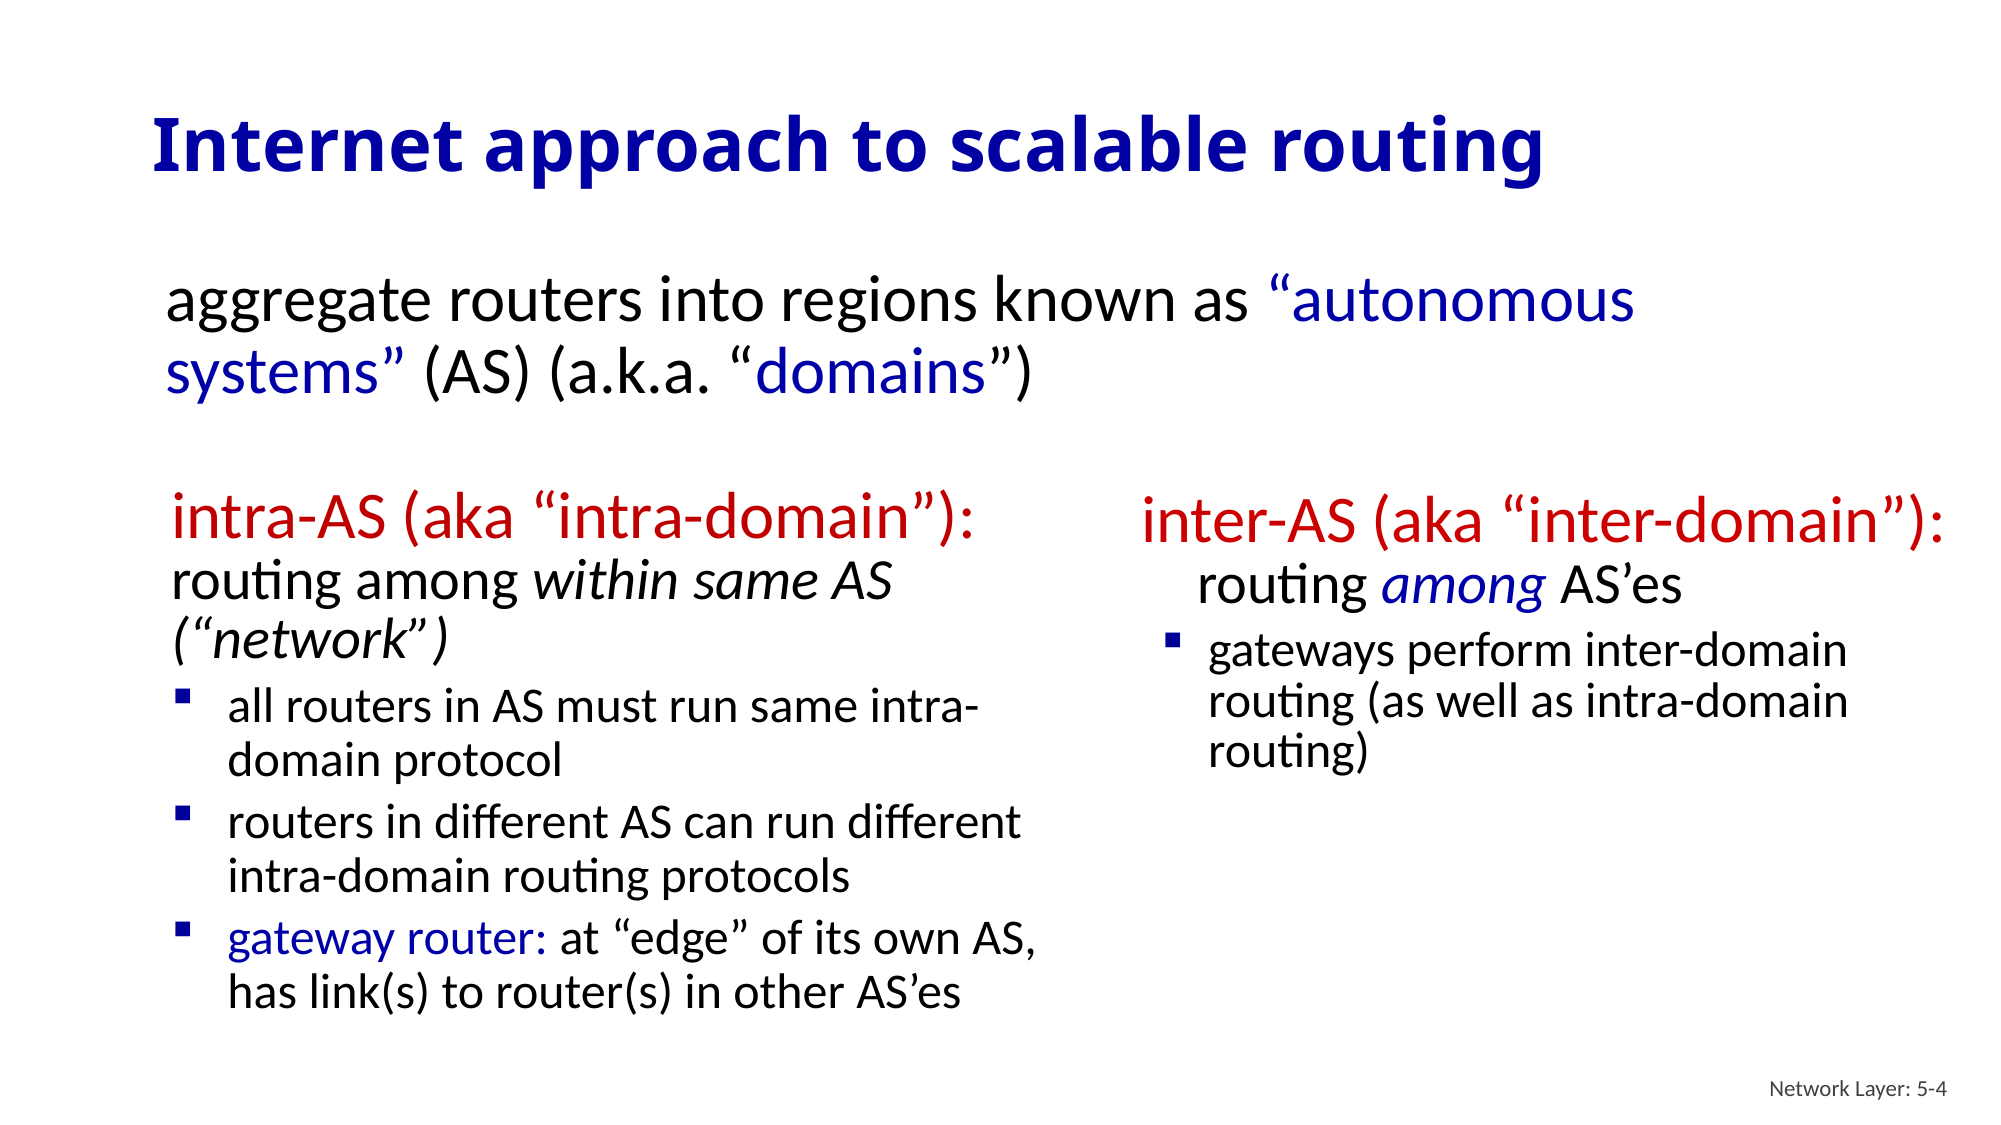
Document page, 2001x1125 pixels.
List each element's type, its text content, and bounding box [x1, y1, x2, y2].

slide_number Network Layer: 5-4 [1512, 1056, 1963, 1117]
text_box inter-AS (aka “inter-domain”): routing among AS’es gateways perform inter-domain routing (as well as intra-domain routing) [1125, 480, 1973, 893]
list aggregate routers into regions known as “autonomous systems” (AS) (a.k.a. “domains”) [129, 256, 1855, 970]
text_box intra-AS (aka “intra-domain”): routing among within same AS (“network”) all routers in AS must run same intra-domain protocol routers in different AS can run different intra-domain routing protocols gateway router: at “edge” of its own AS, has link(s) to router(s) in other AS’es [156, 476, 1081, 1077]
title Internet approach to scalable routing [137, 74, 1863, 221]
